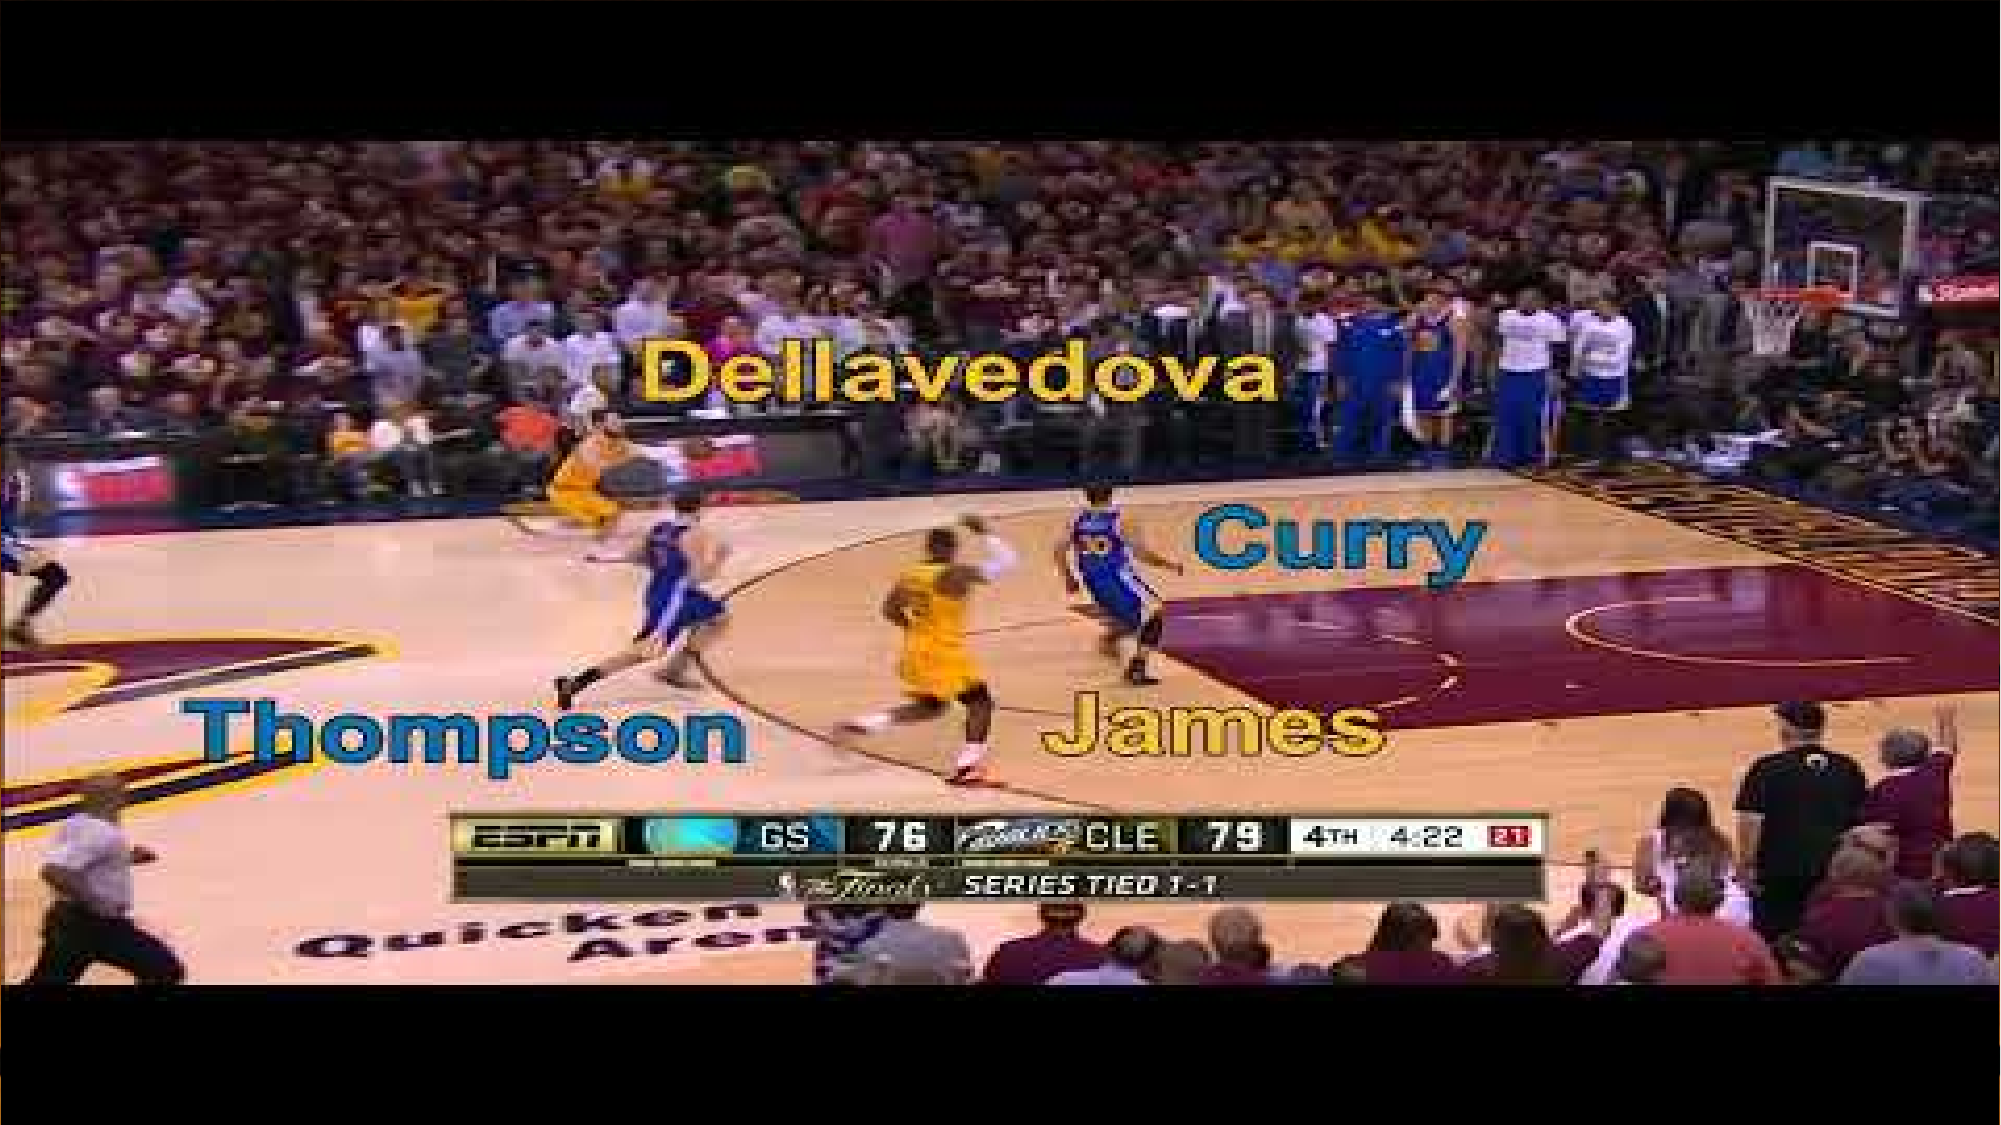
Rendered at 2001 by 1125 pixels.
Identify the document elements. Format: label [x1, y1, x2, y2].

text_box [0, 0, 2000, 1125]
